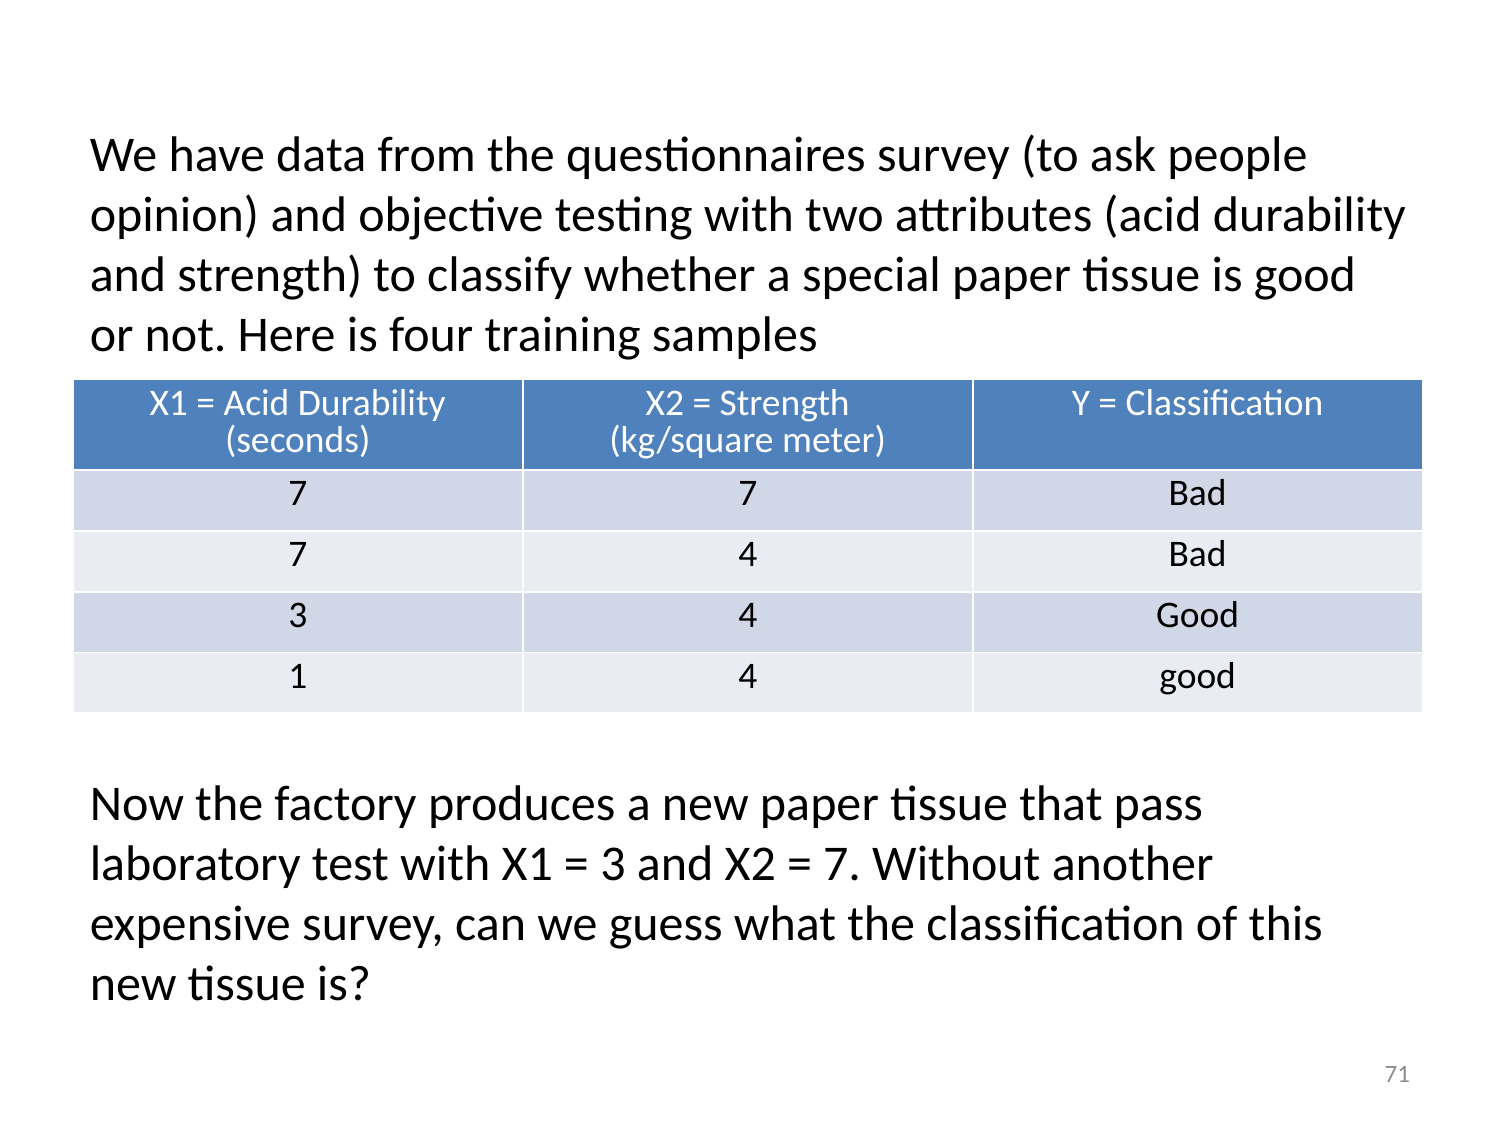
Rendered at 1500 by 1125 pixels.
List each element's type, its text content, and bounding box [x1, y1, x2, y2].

table_header Y = Classification [974, 380, 1422, 469]
table_cell Bad [974, 471, 1422, 530]
table_cell 3 [74, 593, 522, 652]
table_cell good [974, 653, 1422, 712]
table_cell Bad [974, 532, 1422, 591]
text_box Now the factory produces a new paper tissue that pass laboratory test with X1 = 3 and X2 = 7. Without another expensive survey, can we guess what the classification of this new tissue is? [74, 763, 1425, 1018]
table_cell 7 [524, 471, 972, 530]
table_cell 4 [524, 593, 972, 652]
table_cell 1 [74, 653, 522, 712]
table_header X1 = Acid Durability (seconds) [74, 380, 522, 469]
table_cell 4 [524, 532, 972, 591]
table_cell 7 [74, 532, 522, 591]
slide_number 71 [1074, 1042, 1425, 1103]
table_header X2 = Strength (kg/square meter) [524, 380, 972, 469]
table_cell 7 [74, 471, 522, 530]
table_cell Good [974, 593, 1422, 652]
text_box We have data from the questionnaires survey (to ask people opinion) and objective testing with two attributes (acid durability and strength) to classify whether a special paper tissue is good or not. Here is four training samples [74, 113, 1425, 369]
table_cell 4 [524, 653, 972, 712]
